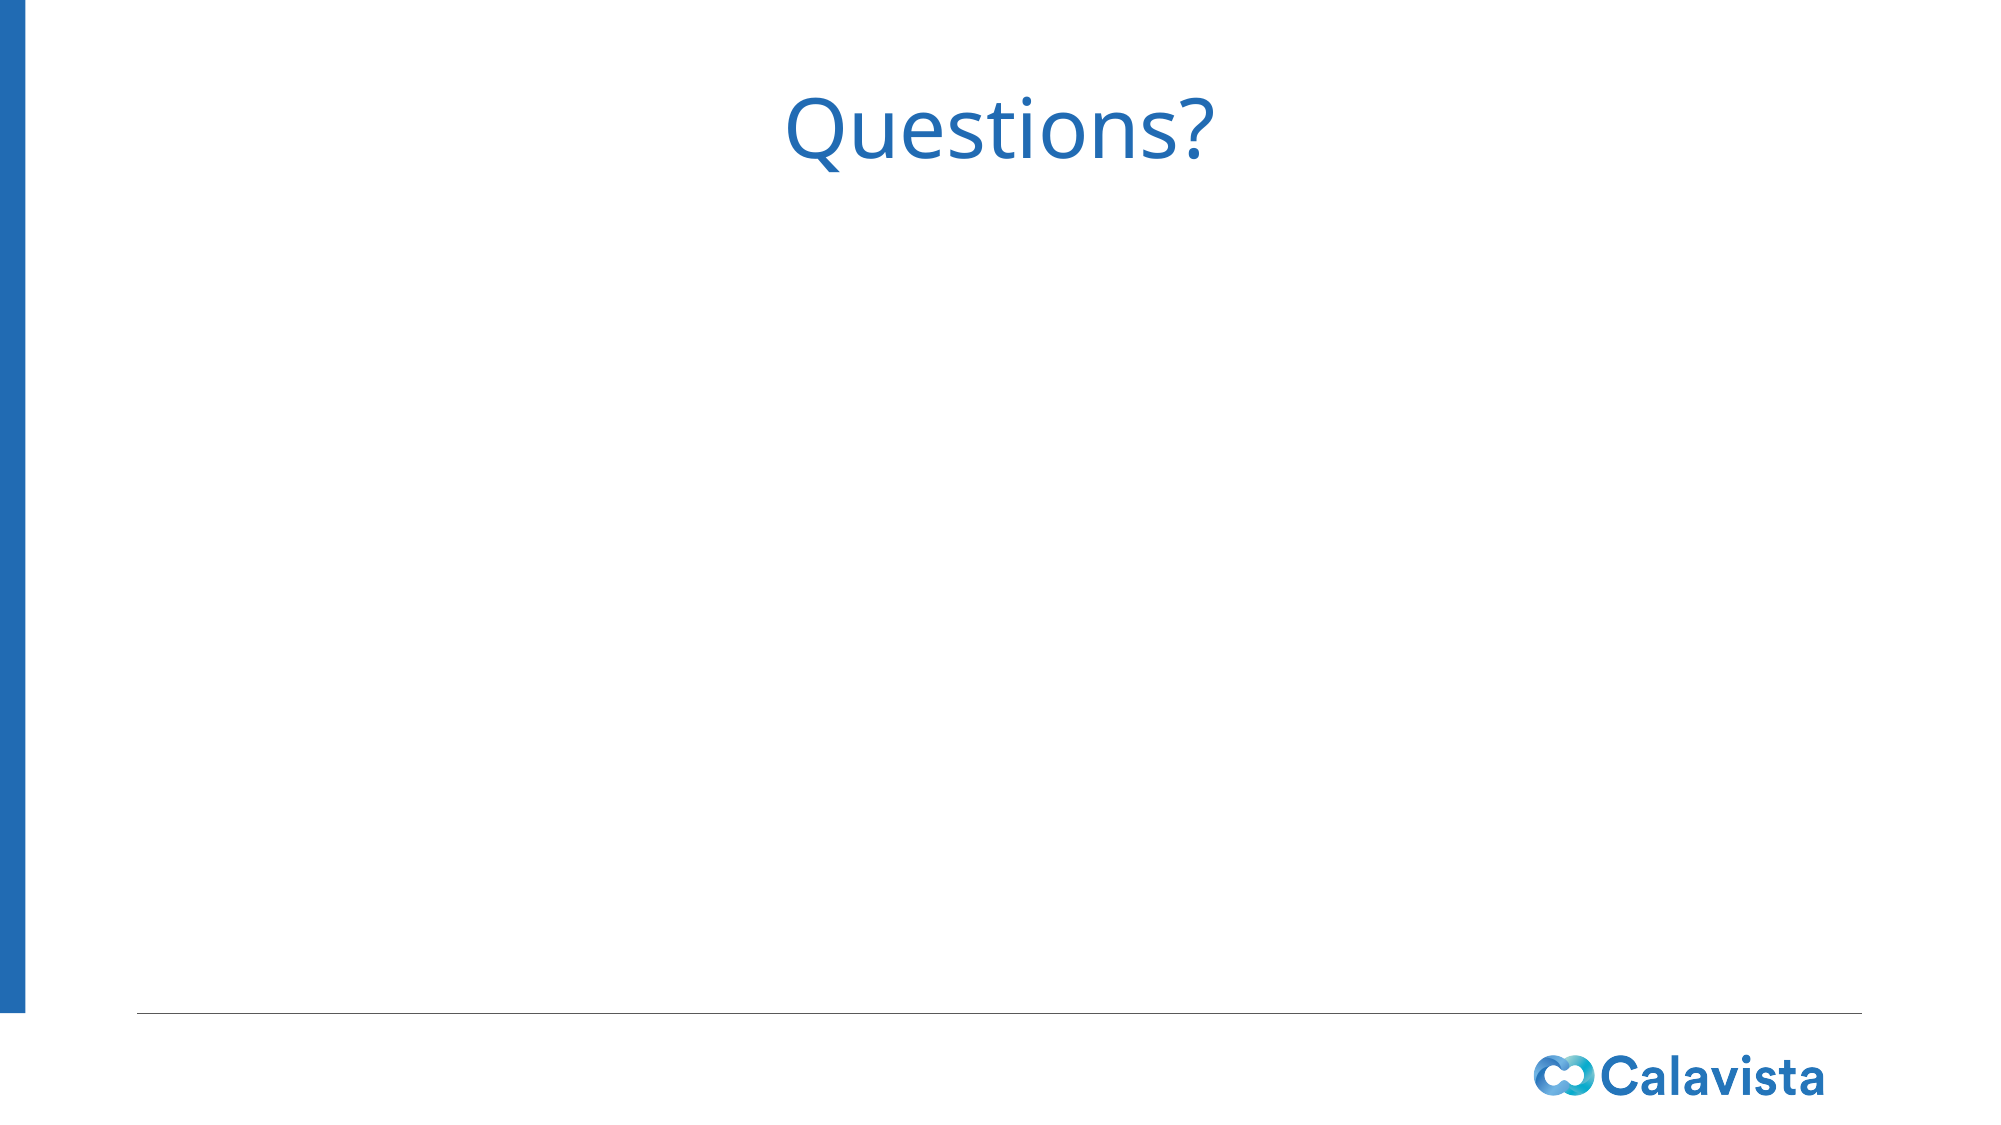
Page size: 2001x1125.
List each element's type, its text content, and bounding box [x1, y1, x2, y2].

title Questions? [137, 22, 1863, 240]
picture [1494, 1013, 1863, 1125]
